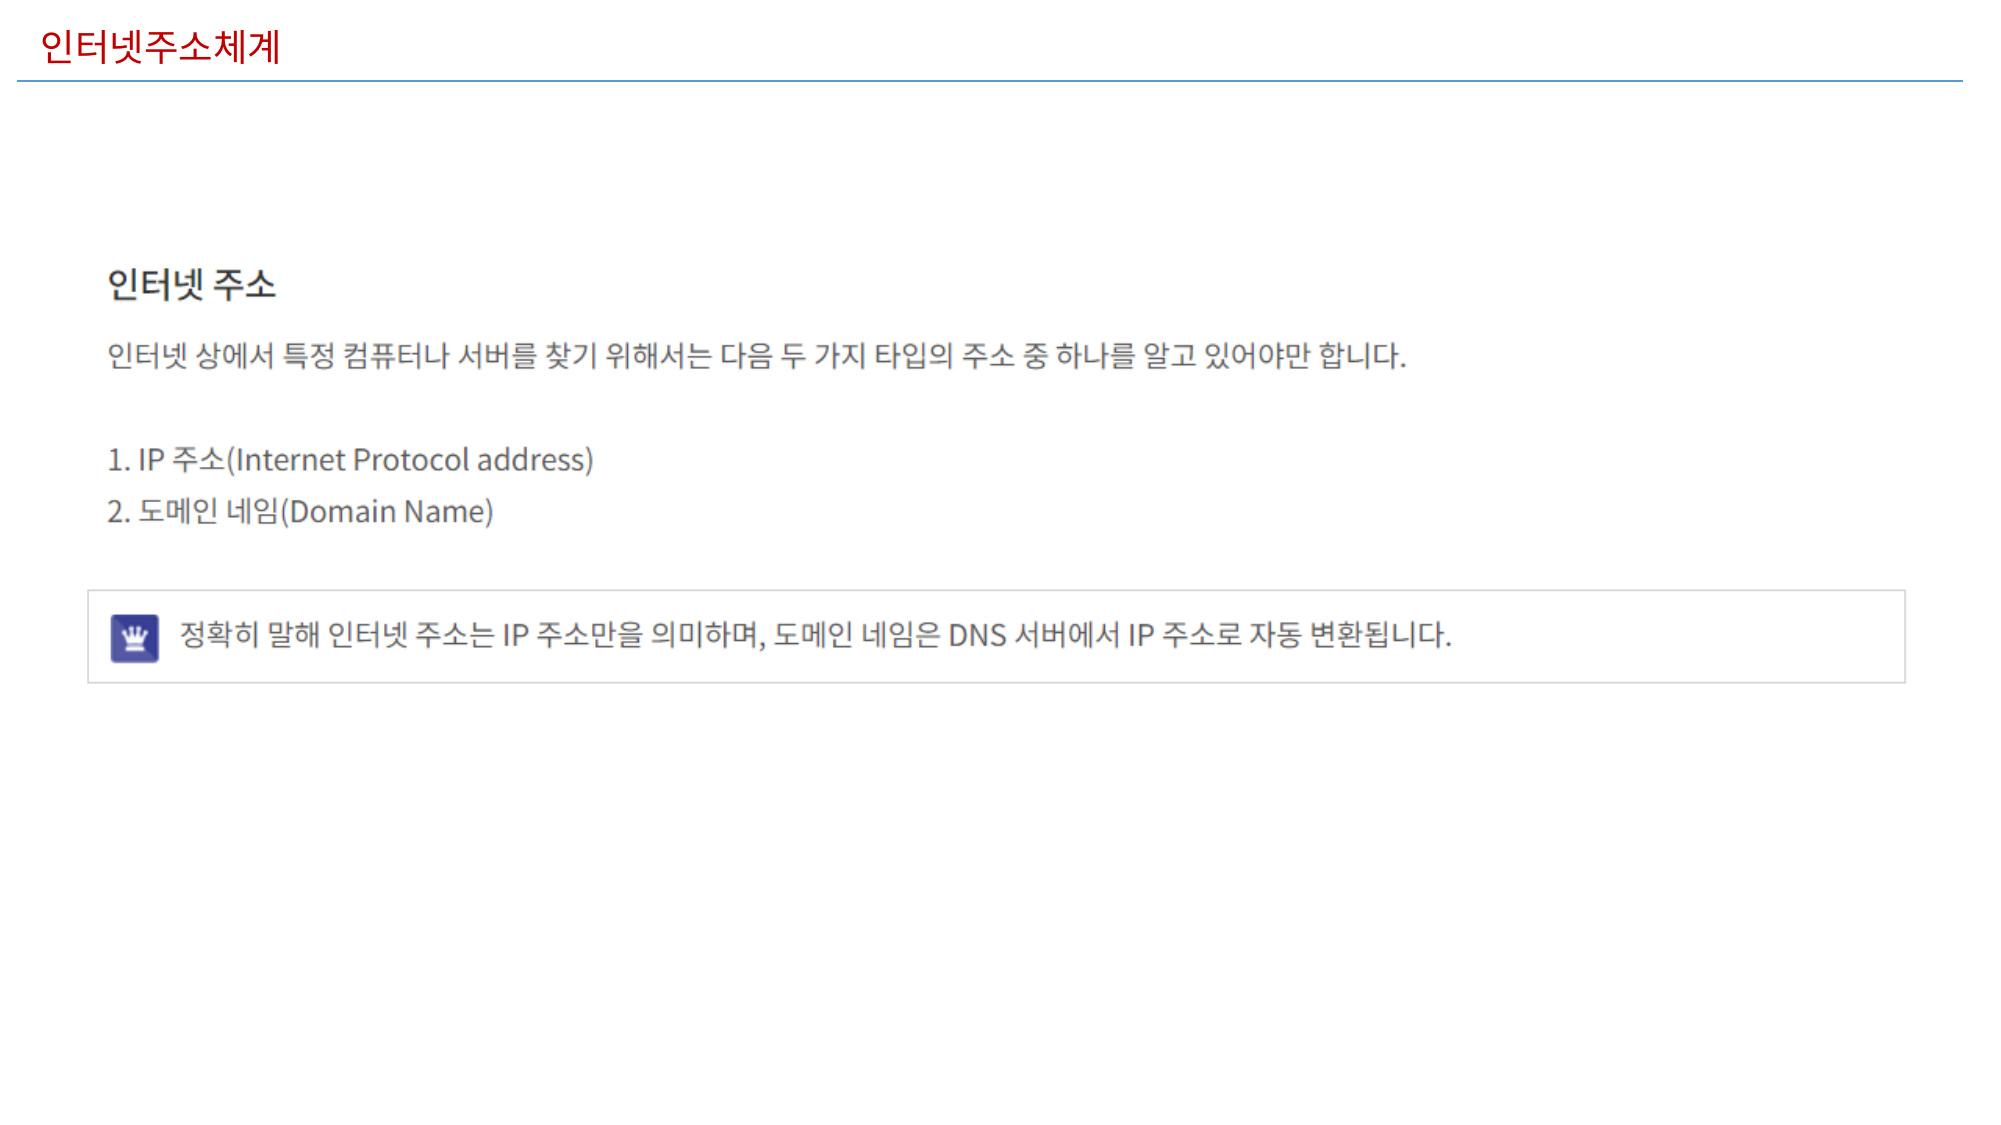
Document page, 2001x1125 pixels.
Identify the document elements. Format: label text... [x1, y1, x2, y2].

text_box 인터넷주소체계 [25, 16, 729, 77]
picture [86, 231, 1914, 712]
